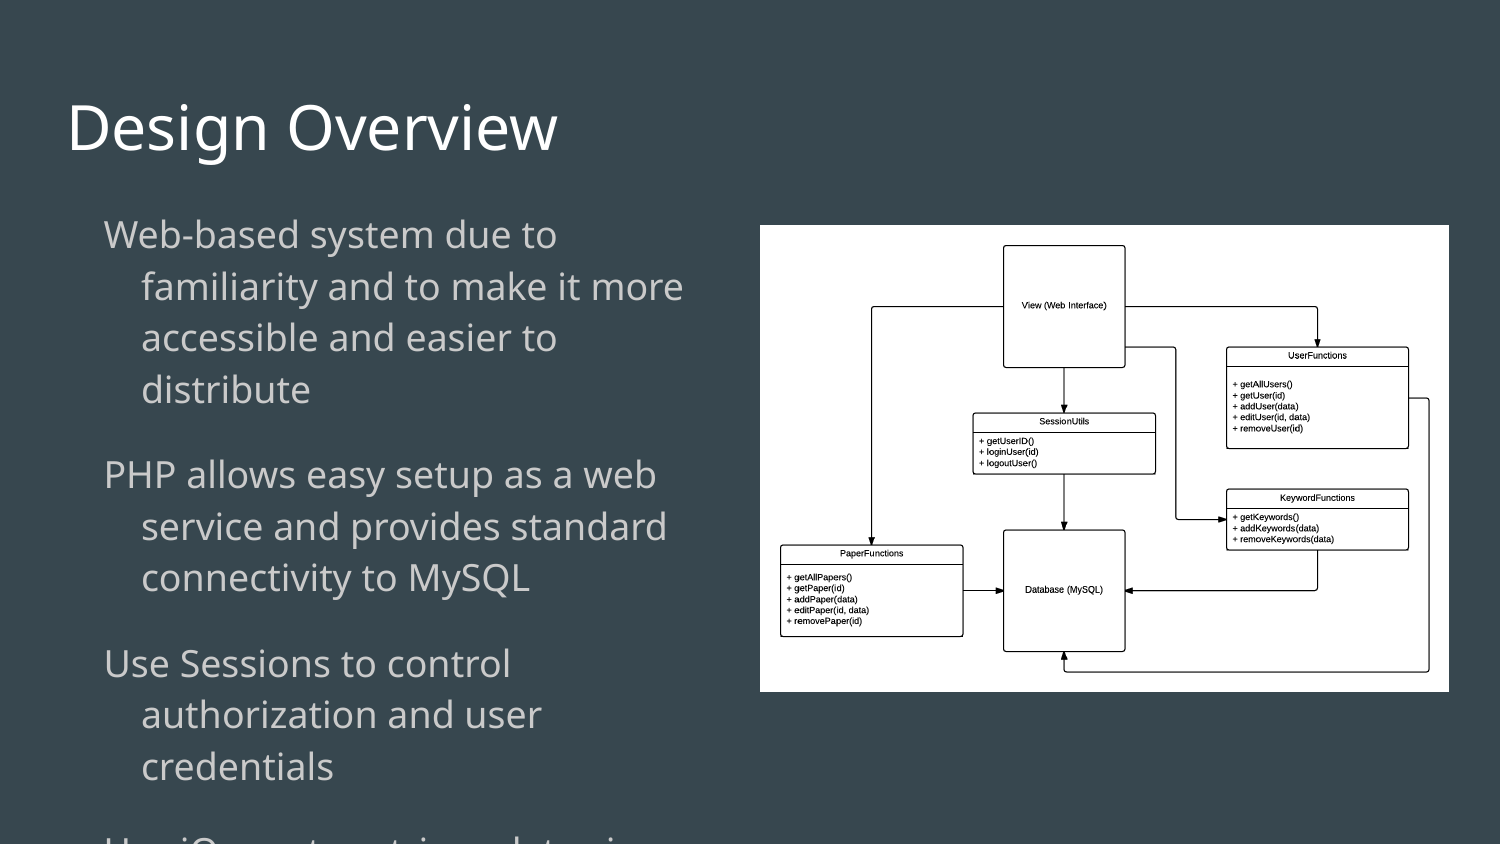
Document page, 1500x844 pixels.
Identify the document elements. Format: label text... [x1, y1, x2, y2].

title Design Overview [51, 72, 1449, 167]
picture [760, 225, 1450, 692]
list Web-based system due to familiarity and to make it more accessible and easier to distribute PHP allows easy setup as a web service and provides standard connectivity to MySQL Use Sessions to control authorization and user credentials Use jQuery to retrieve data via AJAX in a JSON format [51, 189, 740, 750]
